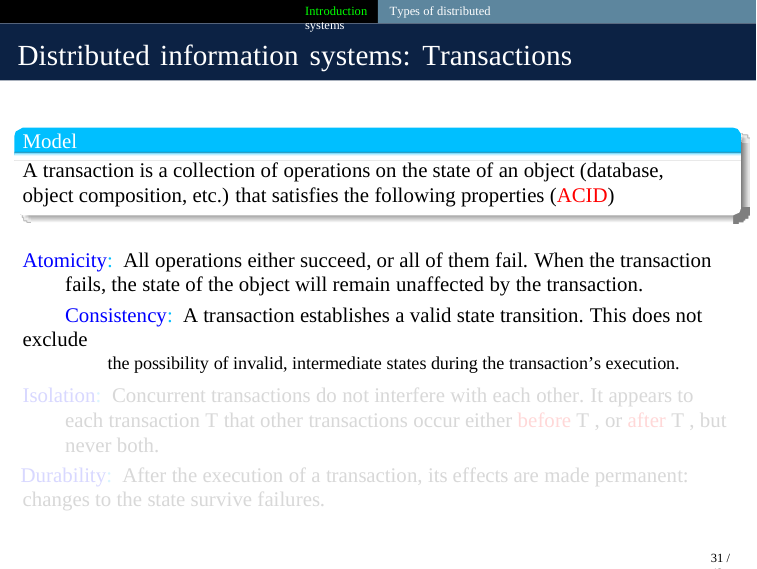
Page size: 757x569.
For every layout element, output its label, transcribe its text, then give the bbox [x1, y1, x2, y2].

text_box Introduction Types of distributed systems [303, 3, 533, 20]
text_box [741, 132, 750, 143]
text_box [742, 143, 750, 207]
text_box Distributed information systems: Transactions [15, 39, 579, 74]
text_box Model A transaction is a collection of operations on the state of an object (database, object composition, etc.) that satisfies the following properties (ACID) [20, 130, 720, 211]
text_box [14, 160, 741, 216]
text_box [31, 216, 734, 224]
text_box Atomicity: All operations either succeed, or all of them fail. When the transaction fails, the state of the object will remain unaffected by the transaction. Consistency: A transaction establishes a valid state transition. This does not exclude the possibility of invalid, intermediate states during the transaction’s execution. Isolation: Concurrent transactions do not interfere with each other. It appears to each transaction T that other transactions occur either before T , or after T , but never both. Durability: After the execution of a transaction, its effects are made permanent: changes to the state survive failures. [20, 249, 737, 492]
text_box [734, 207, 750, 224]
text_box 31 / 42 [708, 550, 746, 568]
text_box [0, 0, 756, 567]
